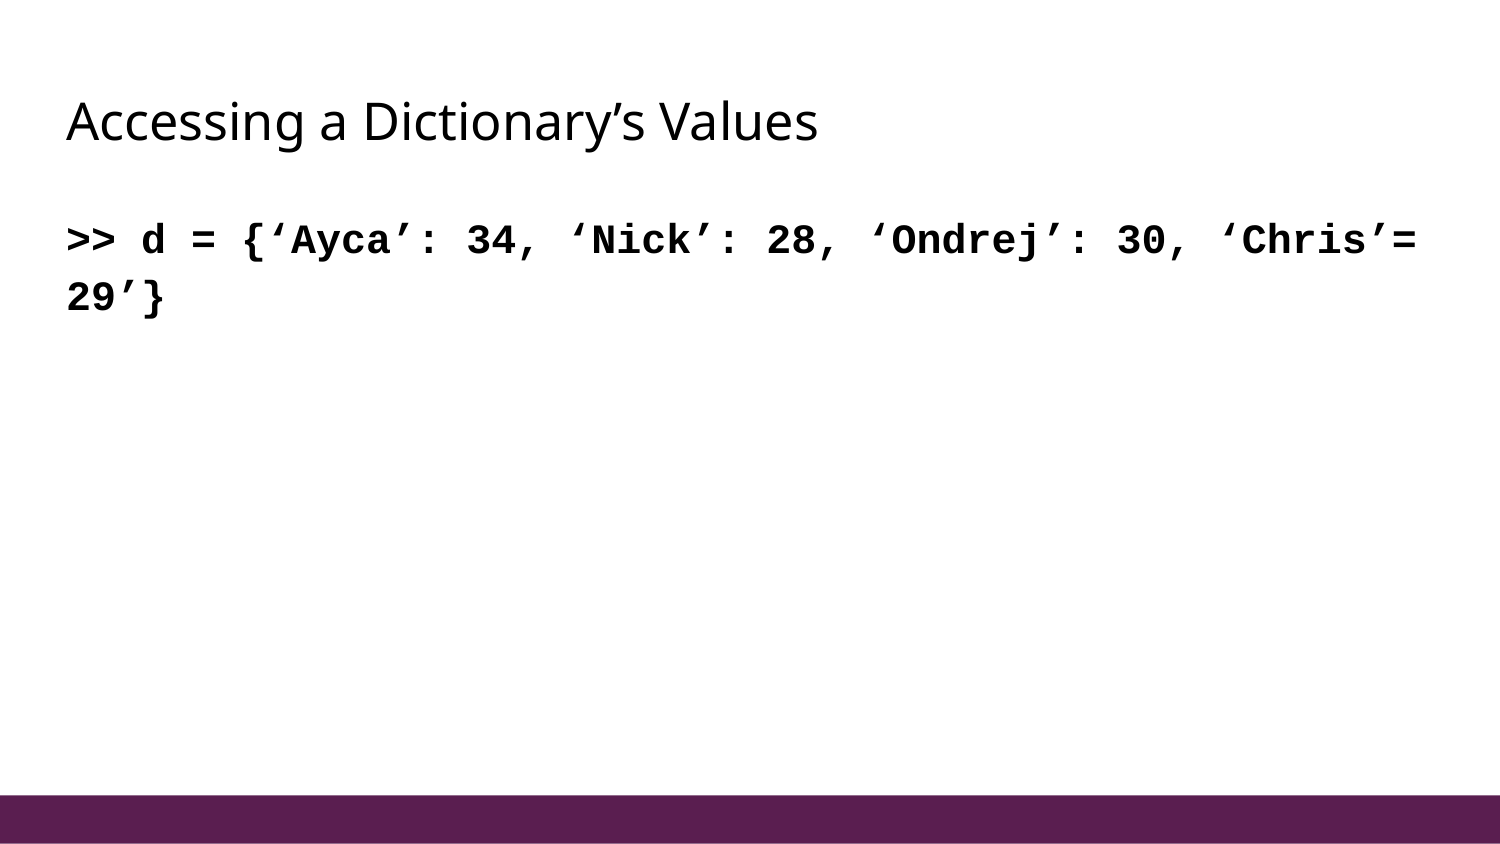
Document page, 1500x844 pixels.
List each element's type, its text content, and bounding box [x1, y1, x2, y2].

list >> d = {‘Ayca’: 34, ‘Nick’: 28, ‘Ondrej’: 30, ‘Chris’= 29’} [50, 188, 1450, 750]
title Accessing a Dictionary’s Values [50, 72, 1450, 168]
